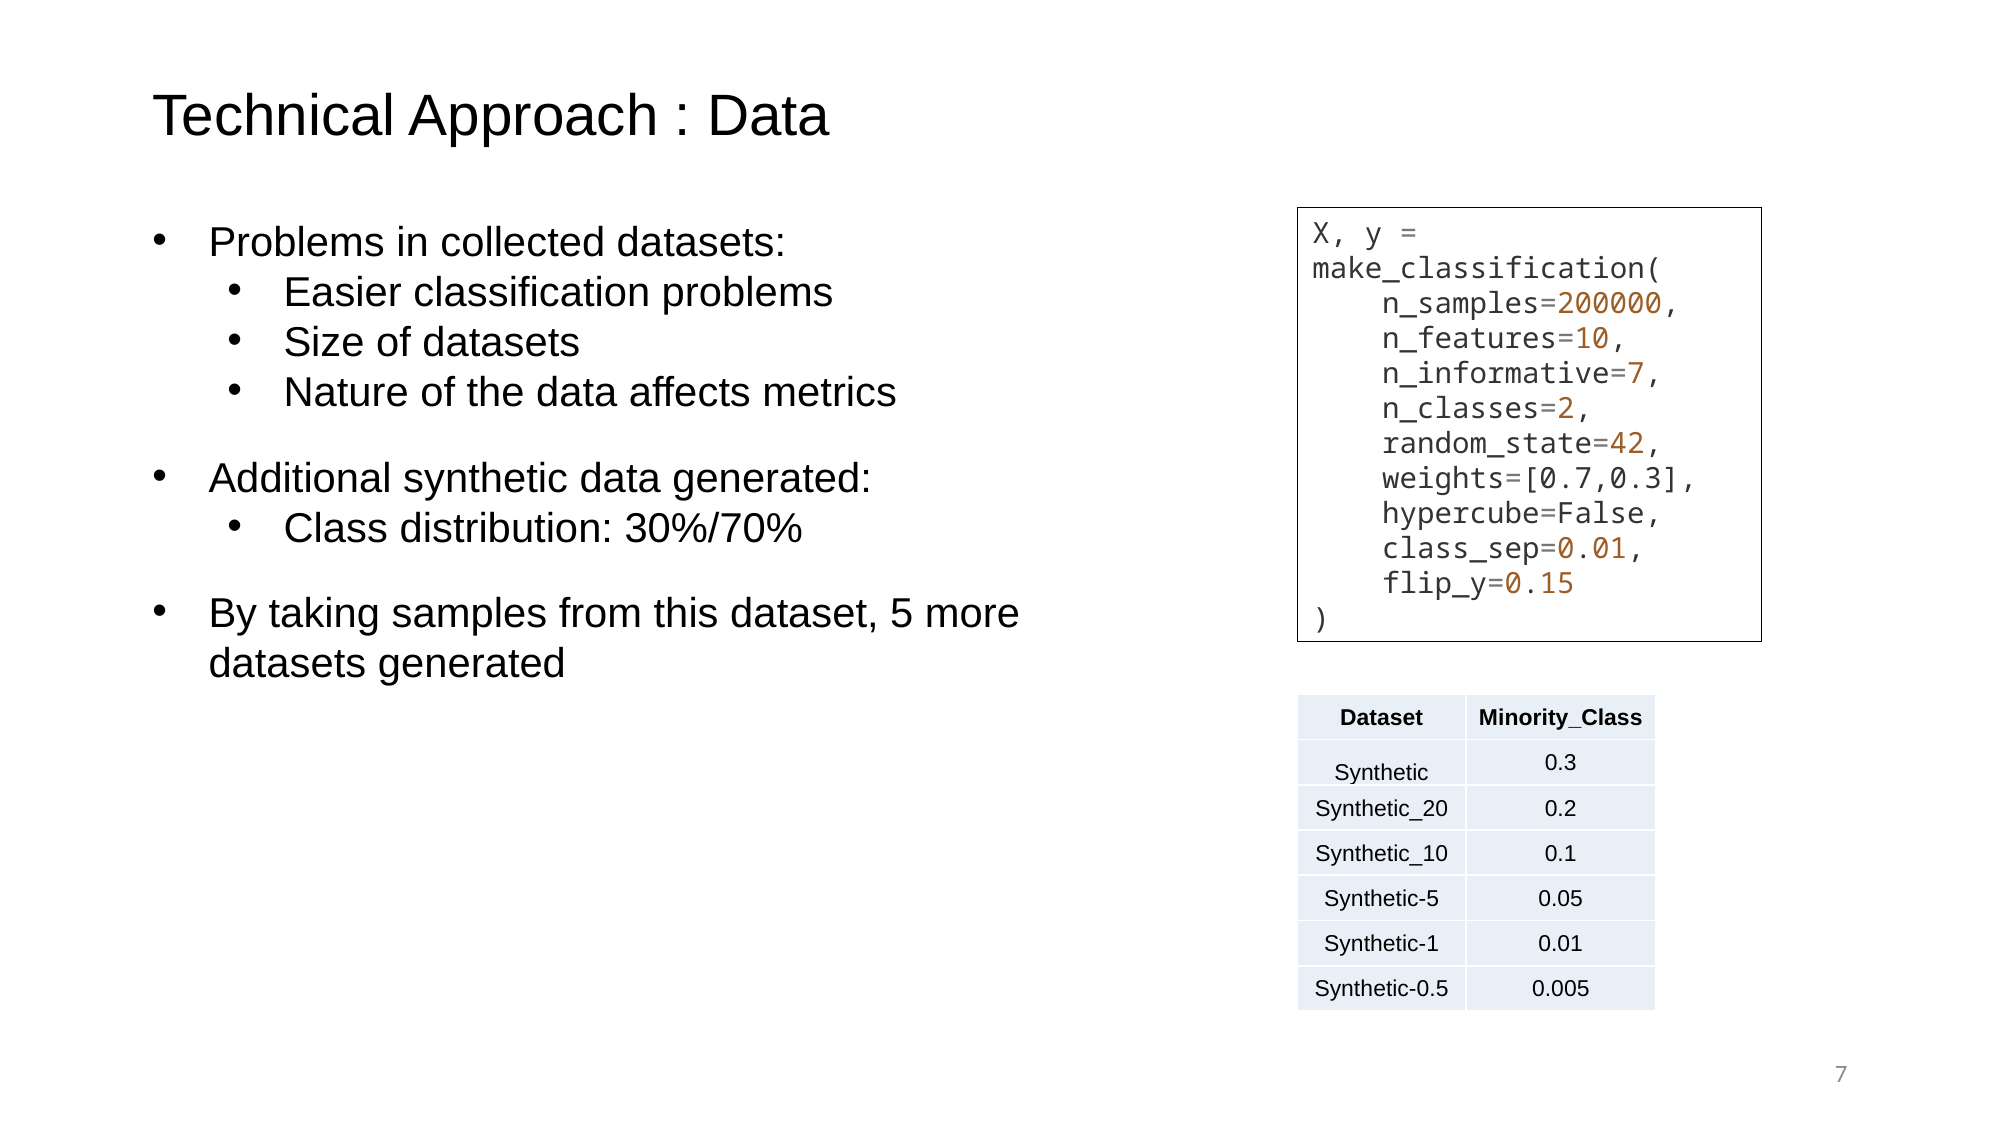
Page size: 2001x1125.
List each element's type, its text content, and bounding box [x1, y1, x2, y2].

table_cell Synthetic_10 [1298, 831, 1465, 874]
table_cell Synthetic-5 [1298, 876, 1465, 920]
table_cell 0.05 [1467, 876, 1655, 920]
table_cell 0.01 [1467, 921, 1655, 965]
text_box Problems in collected datasets: Easier classification problems Size of datasets Nature of the data affects metrics [137, 207, 1151, 422]
title Technical Approach : Data [137, 59, 1703, 175]
table_header Minority_Class [1467, 695, 1655, 739]
text_box By taking samples from this dataset, 5 more datasets generated [137, 578, 1151, 693]
table_header Dataset [1298, 695, 1465, 739]
table_cell Synthetic_20 [1298, 786, 1465, 829]
table_cell Synthetic-0.5 [1298, 967, 1465, 1010]
table_cell 0.3 [1467, 740, 1655, 784]
text_box Additional synthetic data generated: Class distribution: 30%/70% [137, 443, 1151, 558]
table_cell 0.005 [1467, 967, 1655, 1010]
table_cell Synthetic-1 [1298, 921, 1465, 965]
text_box X, y = make_classification( n_samples=200000, n_features=10, n_informative=7, n_classes=2, random_state=42, weights=[0.7,0.3], hypercube=False, class_sep=0.01, flip_y=0.15 ) [1297, 207, 1762, 642]
slide_number 7 [1412, 1042, 1863, 1103]
table_cell 0.1 [1467, 831, 1655, 874]
table_cell Synthetic [1298, 740, 1465, 784]
table_cell 0.2 [1467, 786, 1655, 829]
